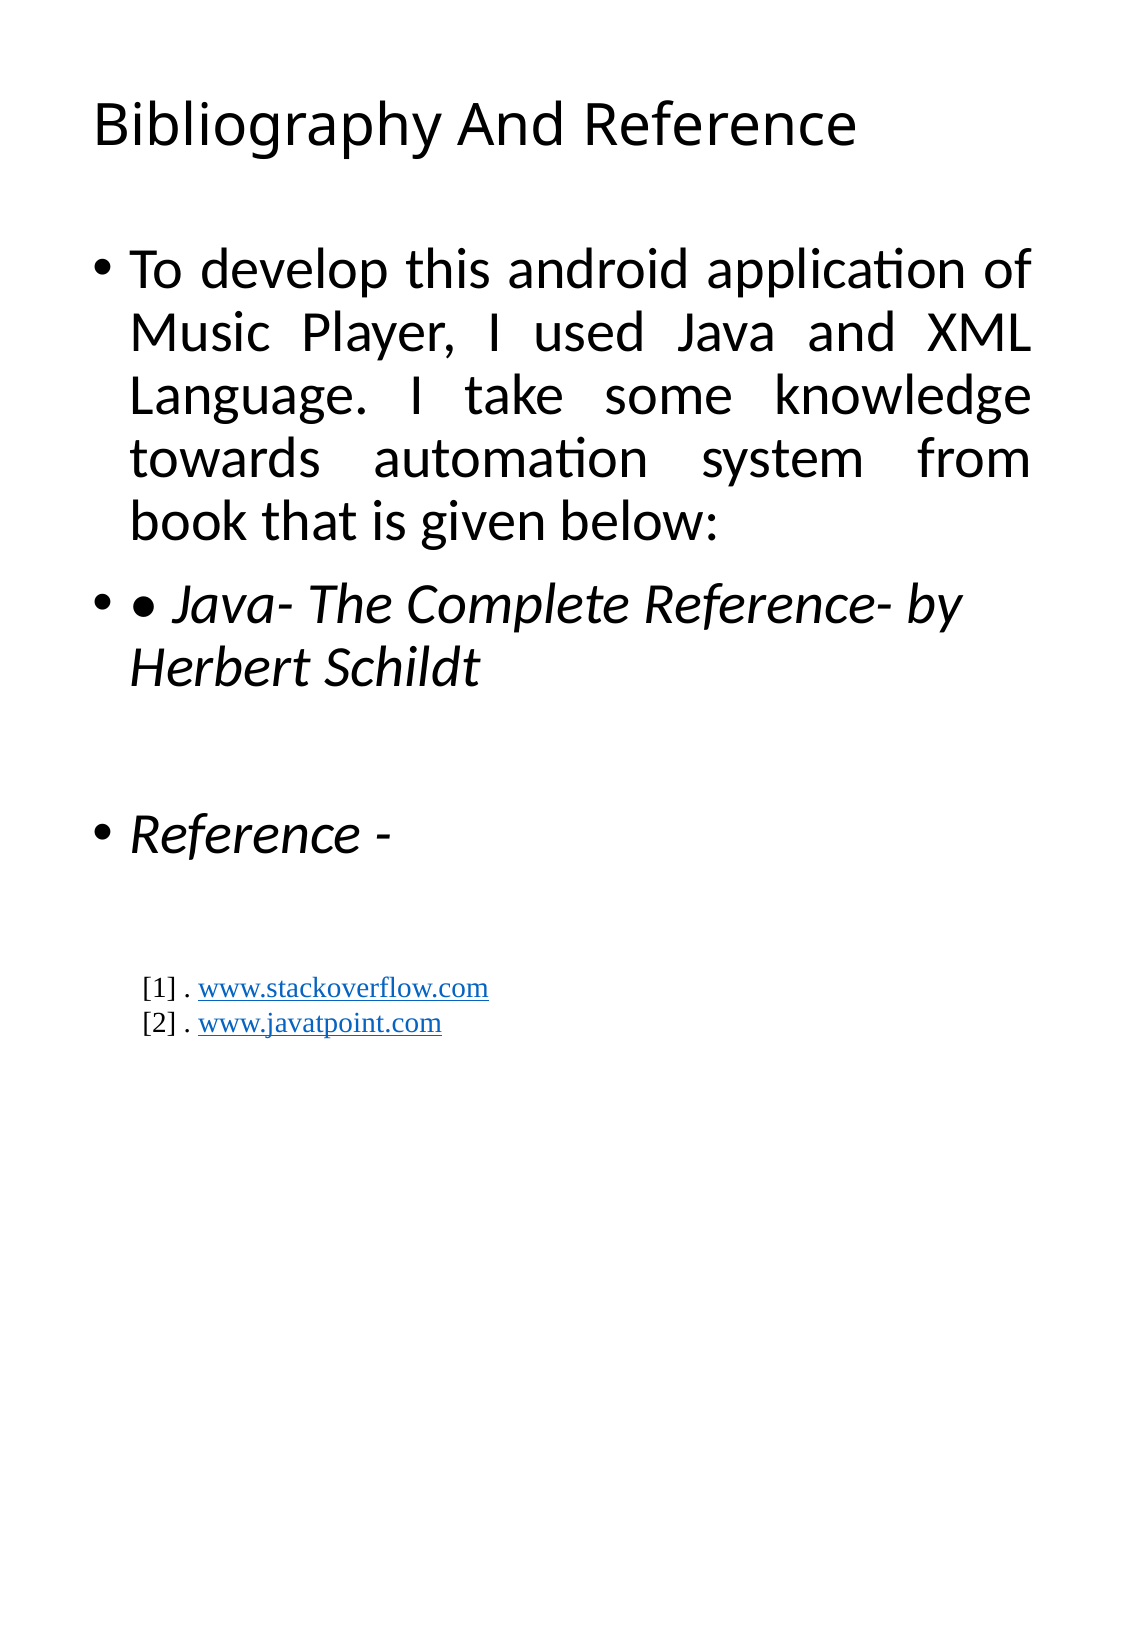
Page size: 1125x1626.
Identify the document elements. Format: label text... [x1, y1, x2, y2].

text_box [1] . www.stackoverflow.com [2] . www.javatpoint.com [127, 961, 578, 1047]
list To develop this android application of Music Player, I used Java and XML Language. I take some knowledge towards automation system from book that is given below: • Java- The Complete Reference- by Herbert Schildt Reference - [77, 231, 1048, 1464]
title Bibliography And Reference [77, 86, 1048, 167]
